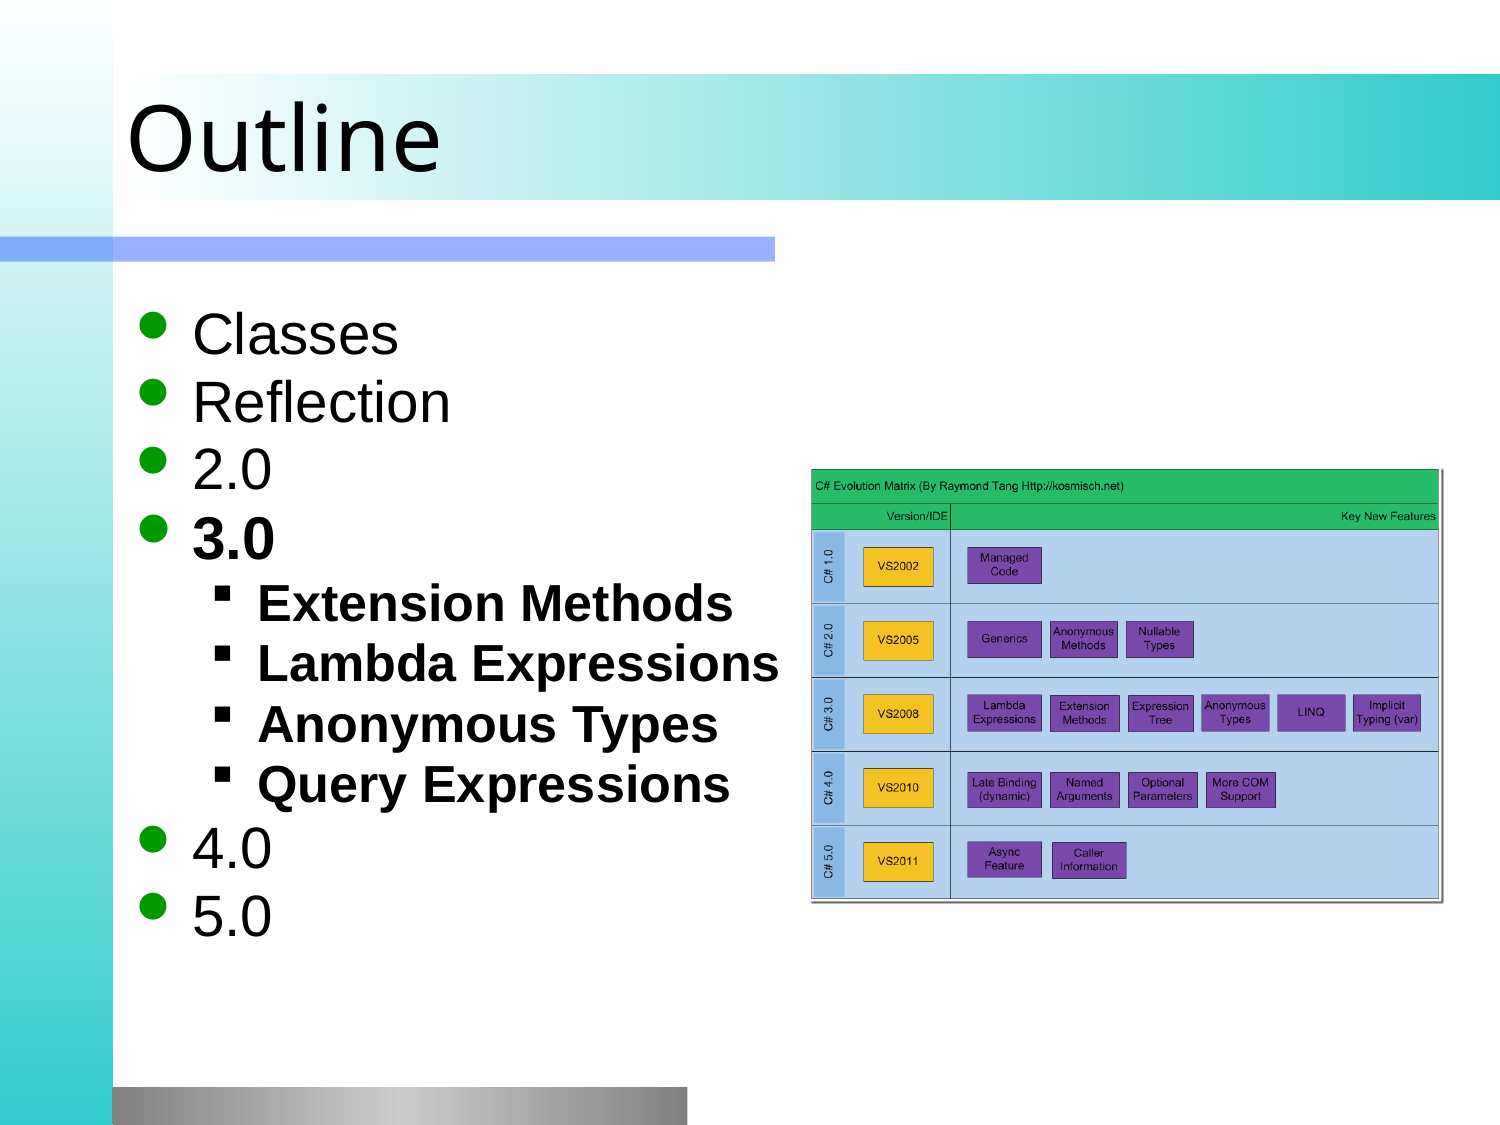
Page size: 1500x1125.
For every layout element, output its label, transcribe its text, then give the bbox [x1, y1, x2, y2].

title Outline [110, 40, 1386, 229]
list Classes Reflection 2.0 3.0 Extension Methods Lambda Expressions Anonymous Types Query Expressions 4.0 5.0 [120, 302, 1471, 1013]
picture [808, 467, 1444, 904]
